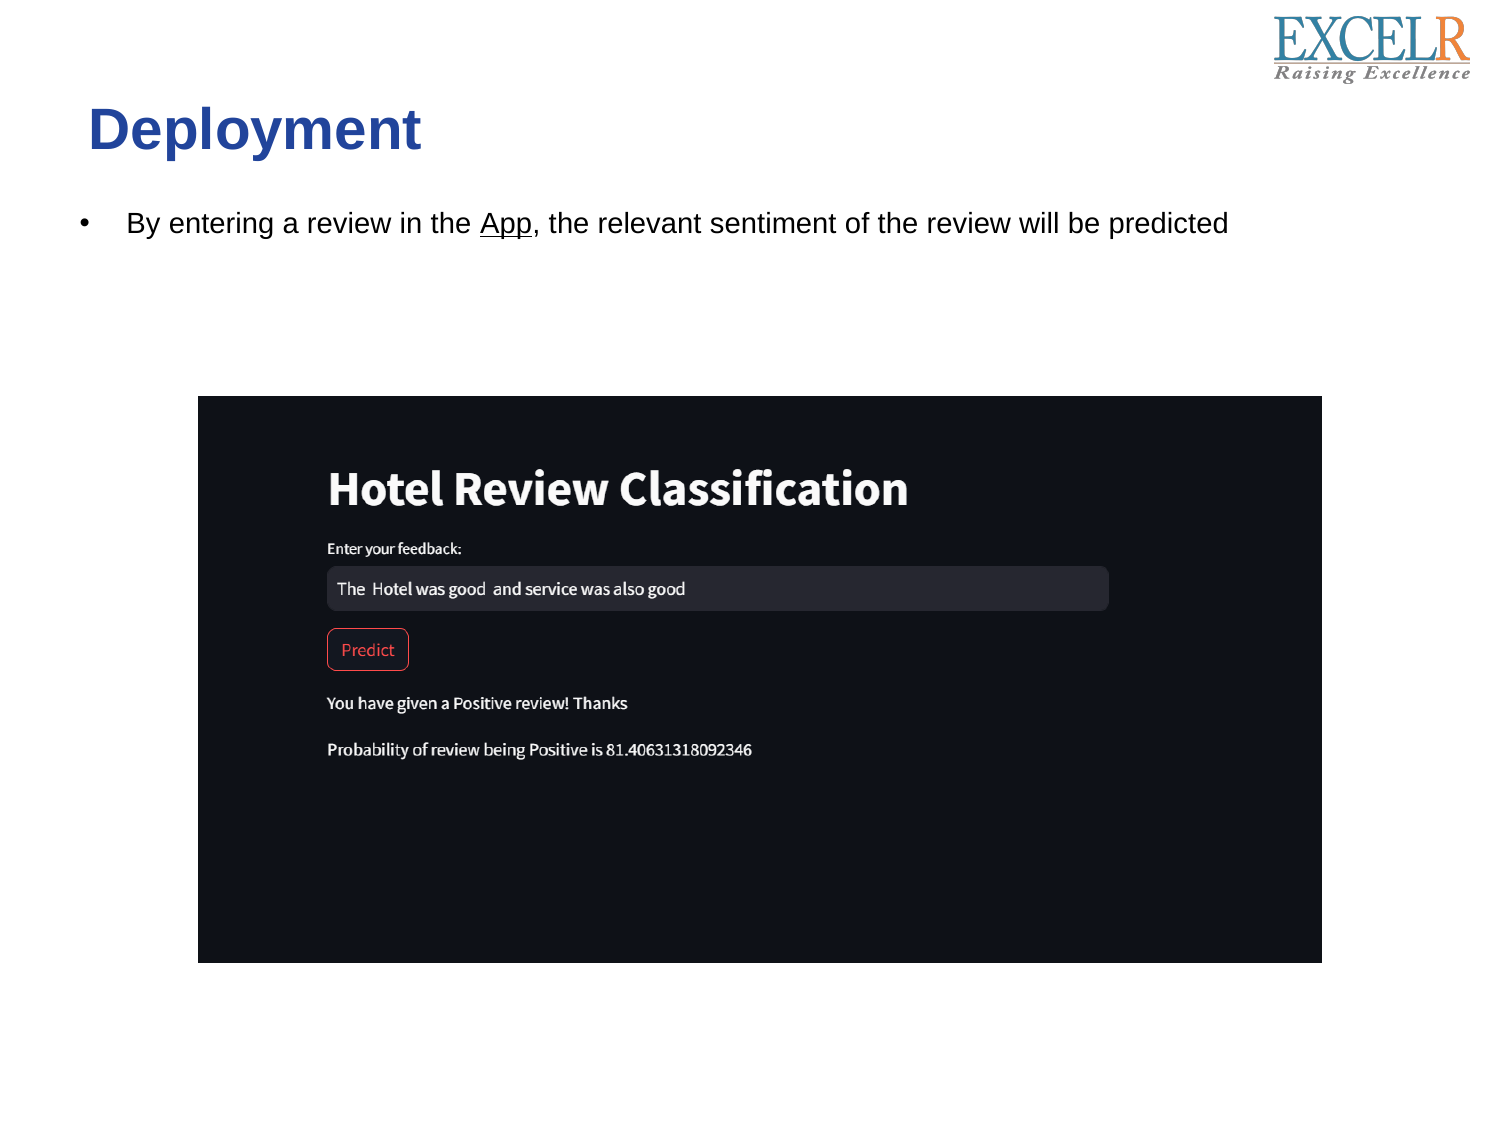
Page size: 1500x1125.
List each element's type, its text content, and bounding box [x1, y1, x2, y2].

picture [1274, 16, 1470, 85]
text_box Deployment [73, 83, 1130, 169]
picture [198, 396, 1322, 963]
text_box By entering a review in the App, the relevant sentiment of the review will be predicted [64, 197, 1343, 282]
